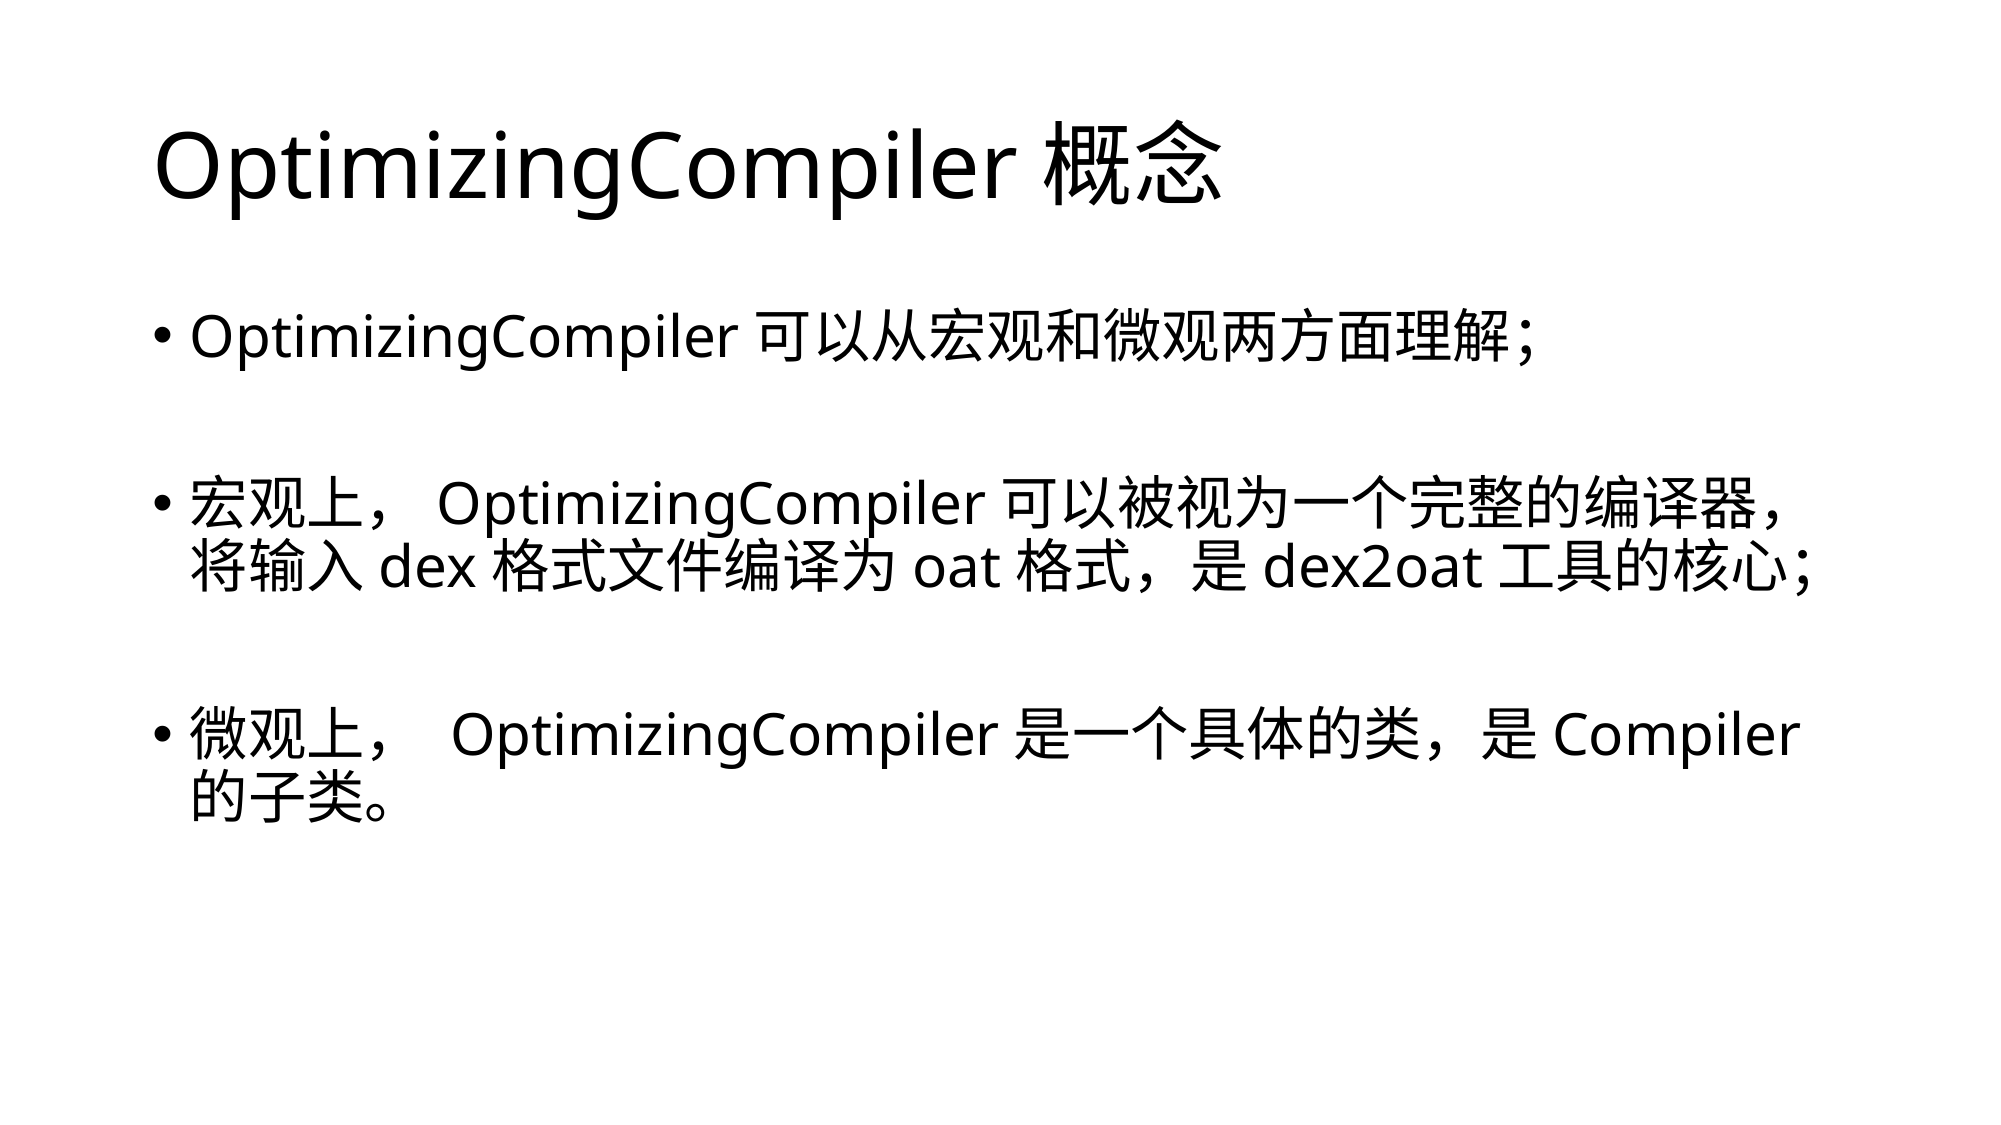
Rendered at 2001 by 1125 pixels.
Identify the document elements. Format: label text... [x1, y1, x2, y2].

title OptimizingCompiler概念 [137, 59, 1863, 278]
list OptimizingCompiler可以从宏观和微观两方面理解； 宏观上，OptimizingCompiler可以被视为一个完整的编译器，将输入dex格式文件编译为oat格式，是dex2oat工具的核心； 微观上， OptimizingCompiler是一个具体的类，是Compiler的子类。 [137, 299, 1863, 1014]
